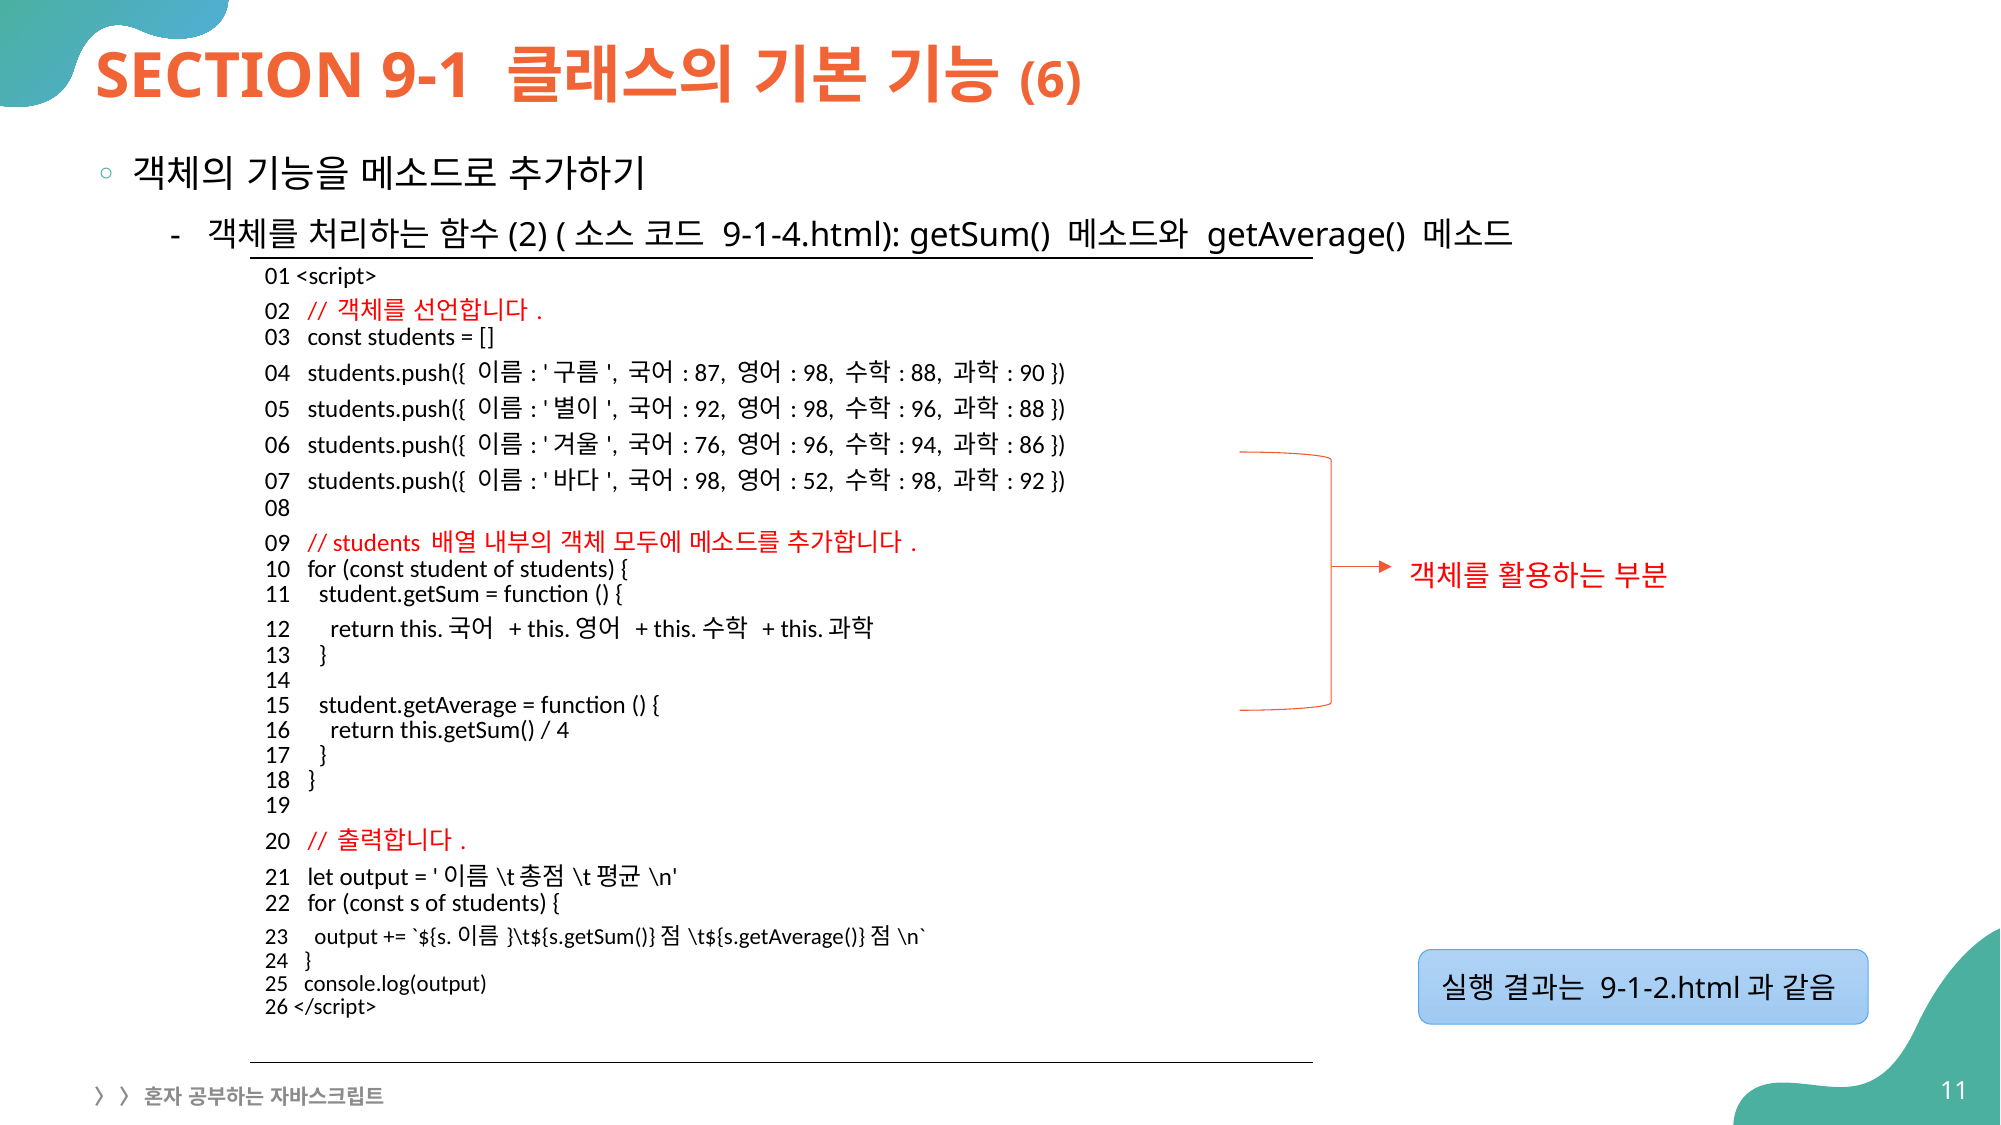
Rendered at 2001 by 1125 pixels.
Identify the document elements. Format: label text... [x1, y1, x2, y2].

text_box 객체를 활용하는 부분 [1394, 549, 1869, 600]
text_box [1239, 451, 1332, 711]
title SECTION 9-1 클래스의 기본 기능(6) [79, 17, 1931, 128]
slide_number 11 [1917, 1061, 1984, 1122]
list 객체의 기능을 메소드로 추가하기 객체를 처리하는 함수(2) (소스 코드 9-1-4.html): getSum() 메소드와 getAverage() 메소드 [79, 133, 1931, 1049]
table_header 01 <script> 02 // 객체를 선언합니다. 03 const students = [] 04 students.push({ 이름: '구름', 국어: 87, 영어: 98, 수학: 88, 과학: 90 }) 05 students.push({ 이름: '별이', 국어: 92, 영어: 98, 수학: 96, 과학: 88 }) 06 students.push({ 이름: '겨울', 국어: 76, 영어: 96, 수학: 94, 과학: 86 }) 07 students.push({ 이름: '바다', 국어: 98, 영어: 52, 수학: 98, 과학: 92 }) 08 09 // students 배열 내부의 객체 모두에 메소드를 추가합니다. 10 for (const student of students) { 11 student.getSum = function () { 12 return this.국어 + this.영어 + this.수학 + this.과학 13 } 14 15 student.getAverage = function () { 16 return this.getSum() / 4 17 } 18 } 19 20 // 출력합니다. 21 let output = '이름\t총점\t평균\n' 22 for (const s of students) { 23 output += `${s.이름}\t${s.getSum()}점\t${s.getAverage()}점\n` 24 } 25 console.log(output) 26 </script> [250, 259, 1313, 1062]
text_box 실행 결과는 9-1-2.html과 같음 [1418, 949, 1869, 1025]
footer 〉 〉 혼자 공부하는 자바스크립트 [79, 1078, 755, 1114]
